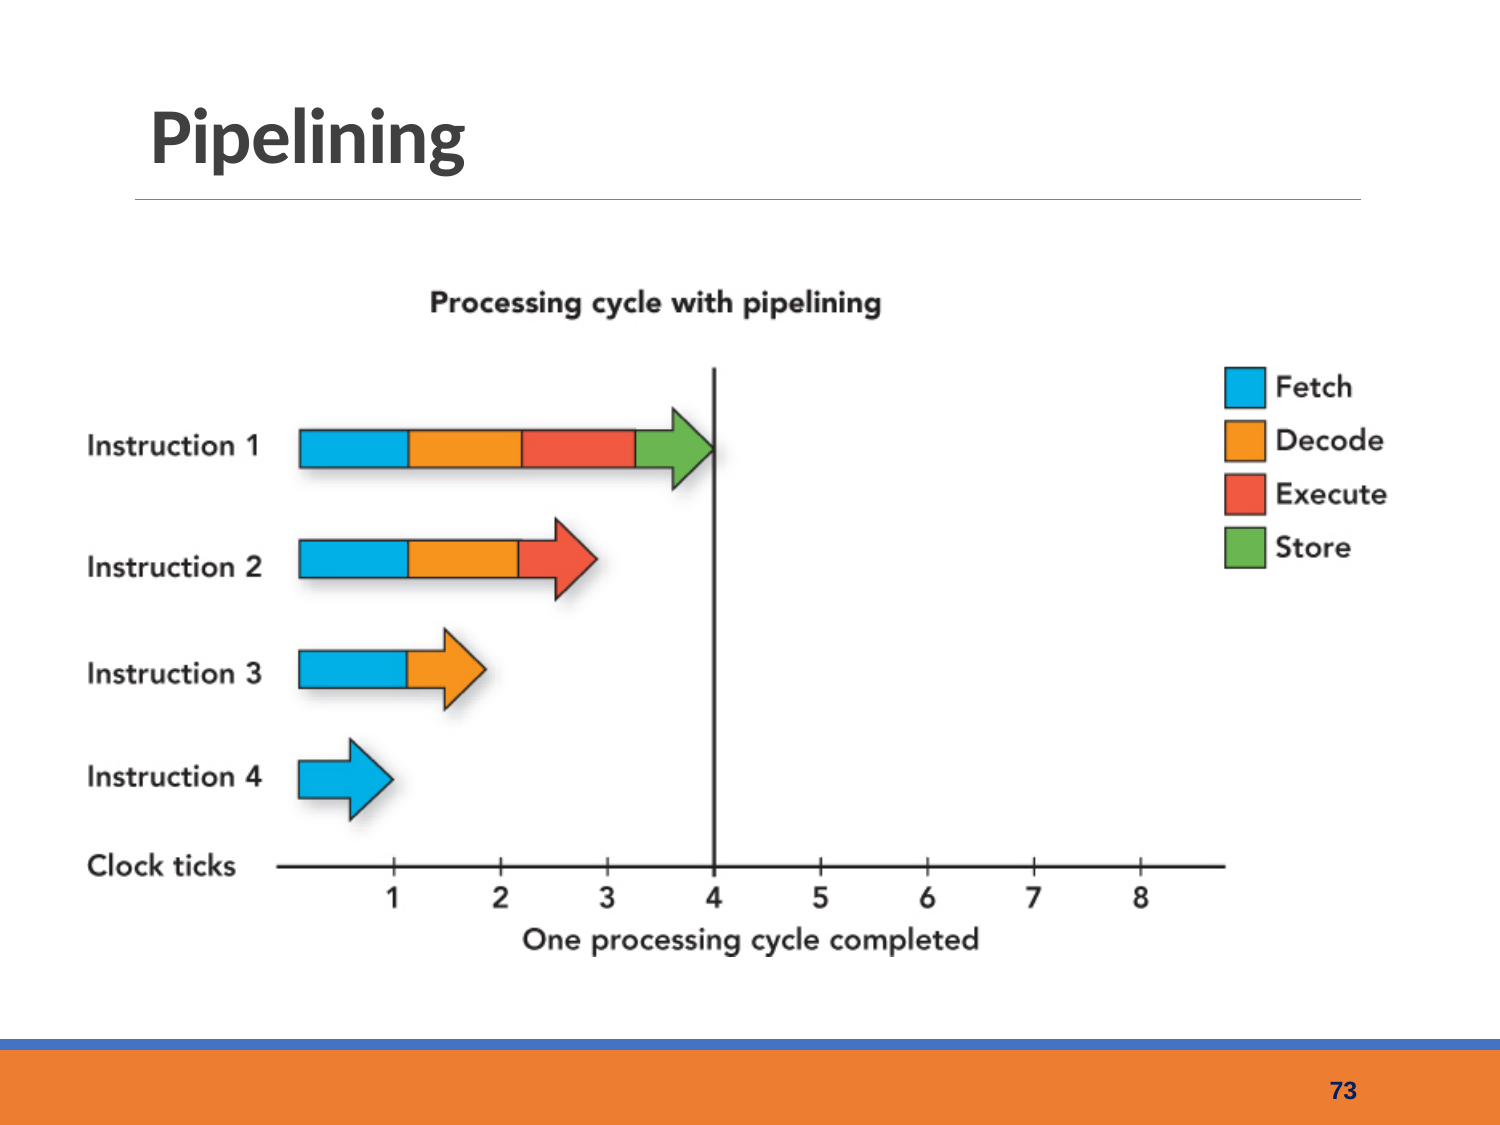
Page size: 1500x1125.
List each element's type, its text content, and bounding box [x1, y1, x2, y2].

picture [86, 286, 1388, 958]
title Pipelining [135, 47, 1438, 188]
slide_number 73 [1257, 1059, 1373, 1120]
